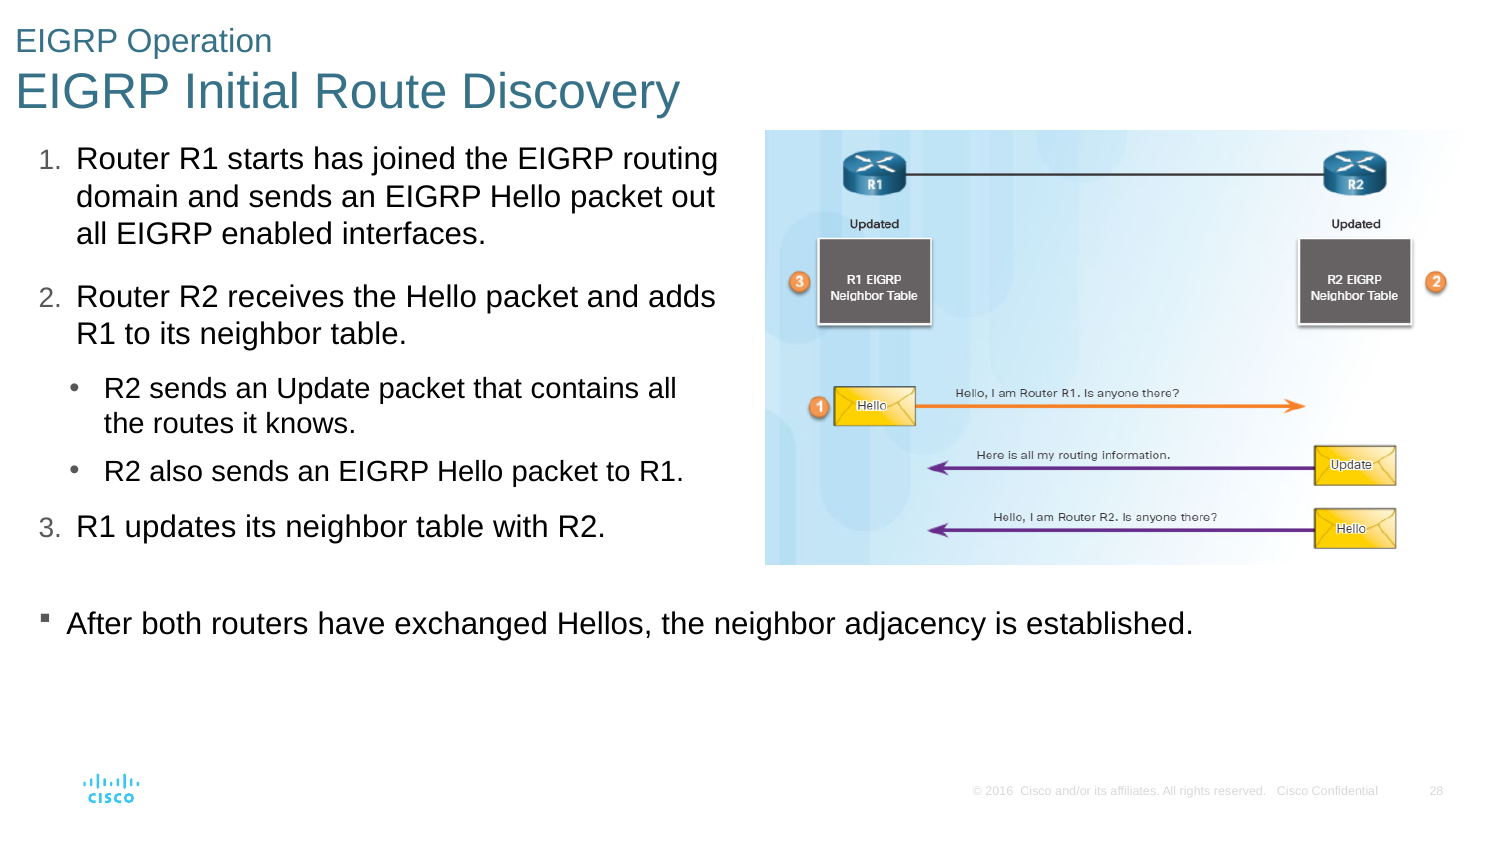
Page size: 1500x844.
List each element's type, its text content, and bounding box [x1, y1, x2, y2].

title EIGRP Operation EIGRP Initial Route Discovery [0, 6, 1500, 131]
picture [764, 130, 1472, 566]
list Router R1 starts has joined the EIGRP routing domain and sends an EIGRP Hello packet out all EIGRP enabled interfaces. Router R2 receives the Hello packet and adds R1 to its neighbor table. R2 sends an Update packet that contains all the routes it knows. R2 also sends an EIGRP Hello packet to R1. R1 updates its neighbor table with R2. [23, 131, 753, 566]
text_box After both routers have exchanged Hellos, the neighbor adjacency is established. [23, 596, 1436, 749]
